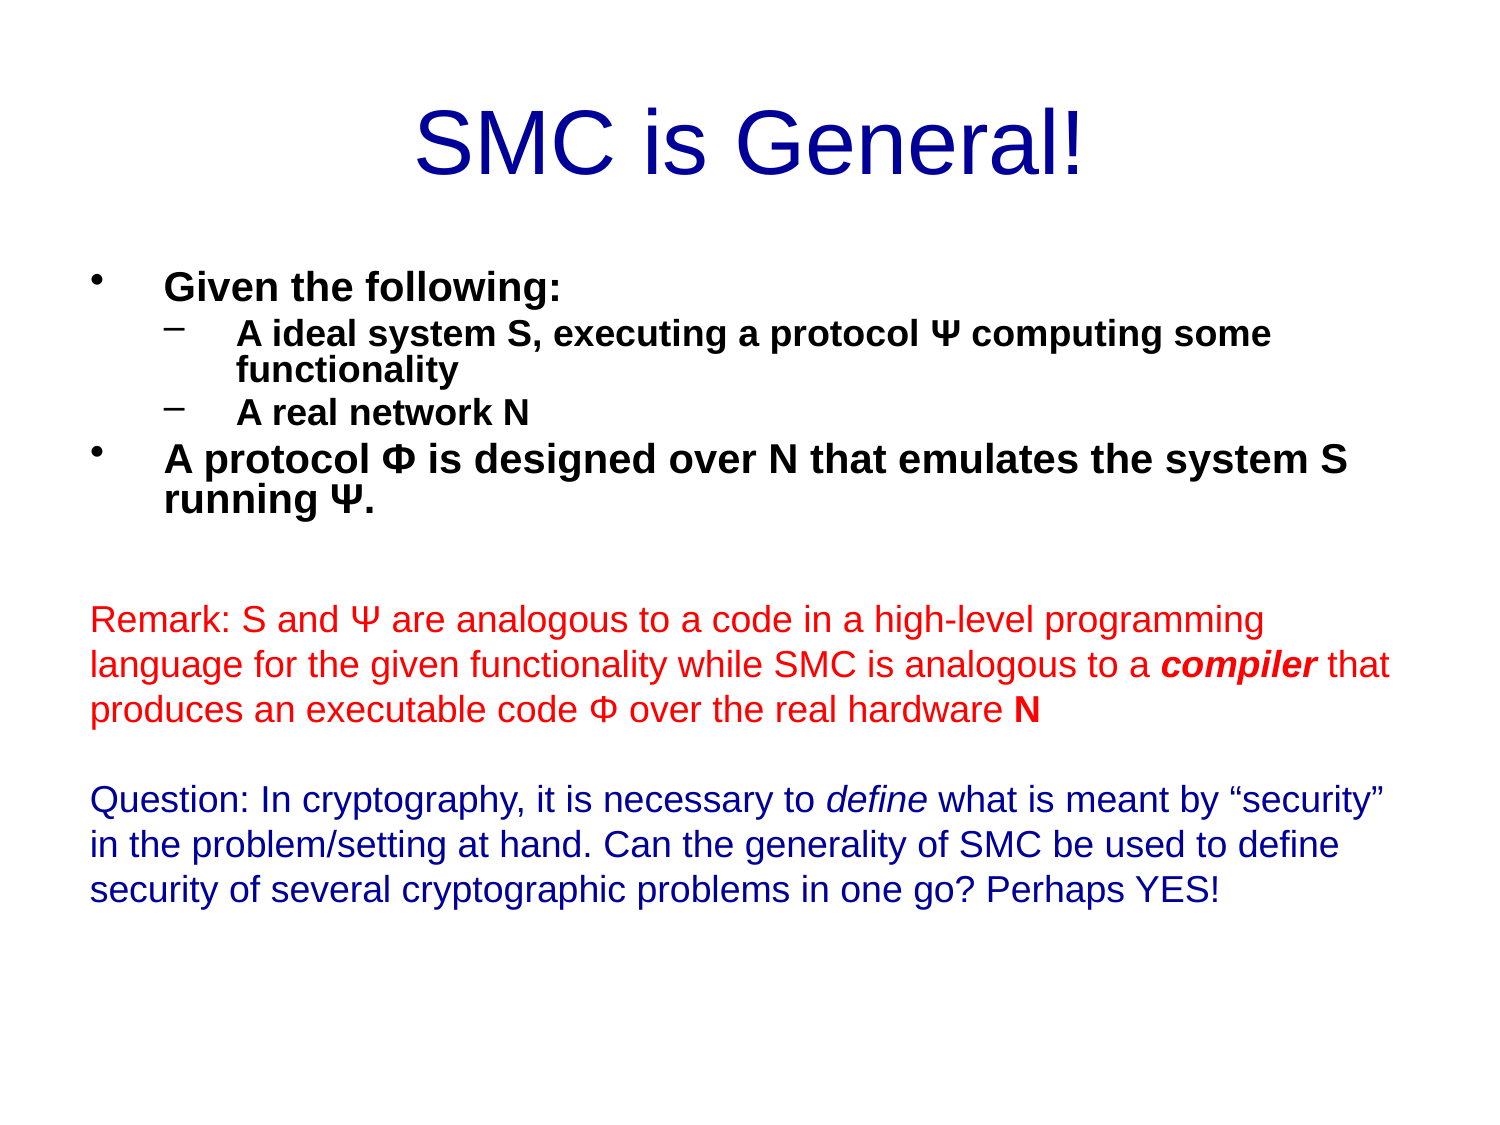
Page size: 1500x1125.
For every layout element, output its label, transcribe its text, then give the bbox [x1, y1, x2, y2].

list Given the following: A ideal system S, executing a protocol Ψ computing some functionality A real network N A protocol Φ is designed over N that emulates the system S running Ψ. [75, 262, 1425, 525]
title SMC is General! [75, 12, 1425, 200]
text_box Remark: S and Ψ are analogous to a code in a high-level programming language for the given functionality while SMC is analogous to a compiler that produces an executable code Φ over the real hardware N Question: In cryptography, it is necessary to define what is meant by “security” in the problem/setting at hand. Can the generality of SMC be used to define security of several cryptographic problems in one go? Perhaps YES! [75, 587, 1416, 918]
